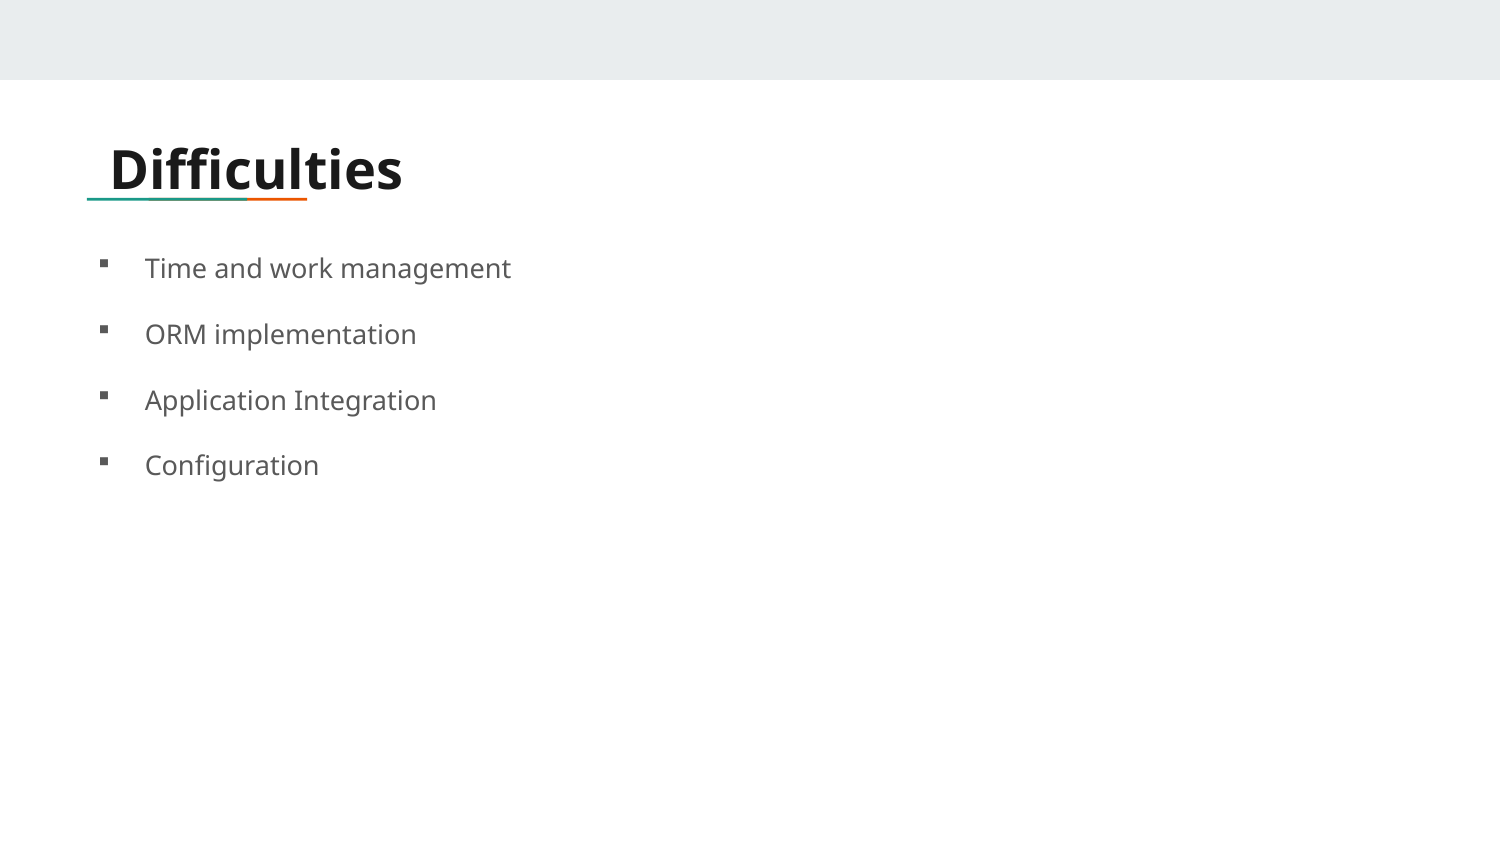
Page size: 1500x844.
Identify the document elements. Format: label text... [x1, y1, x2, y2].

title Difficulties [94, 120, 1356, 209]
list Time and work management ORM implementation Application Integration Configuration [82, 236, 1345, 608]
